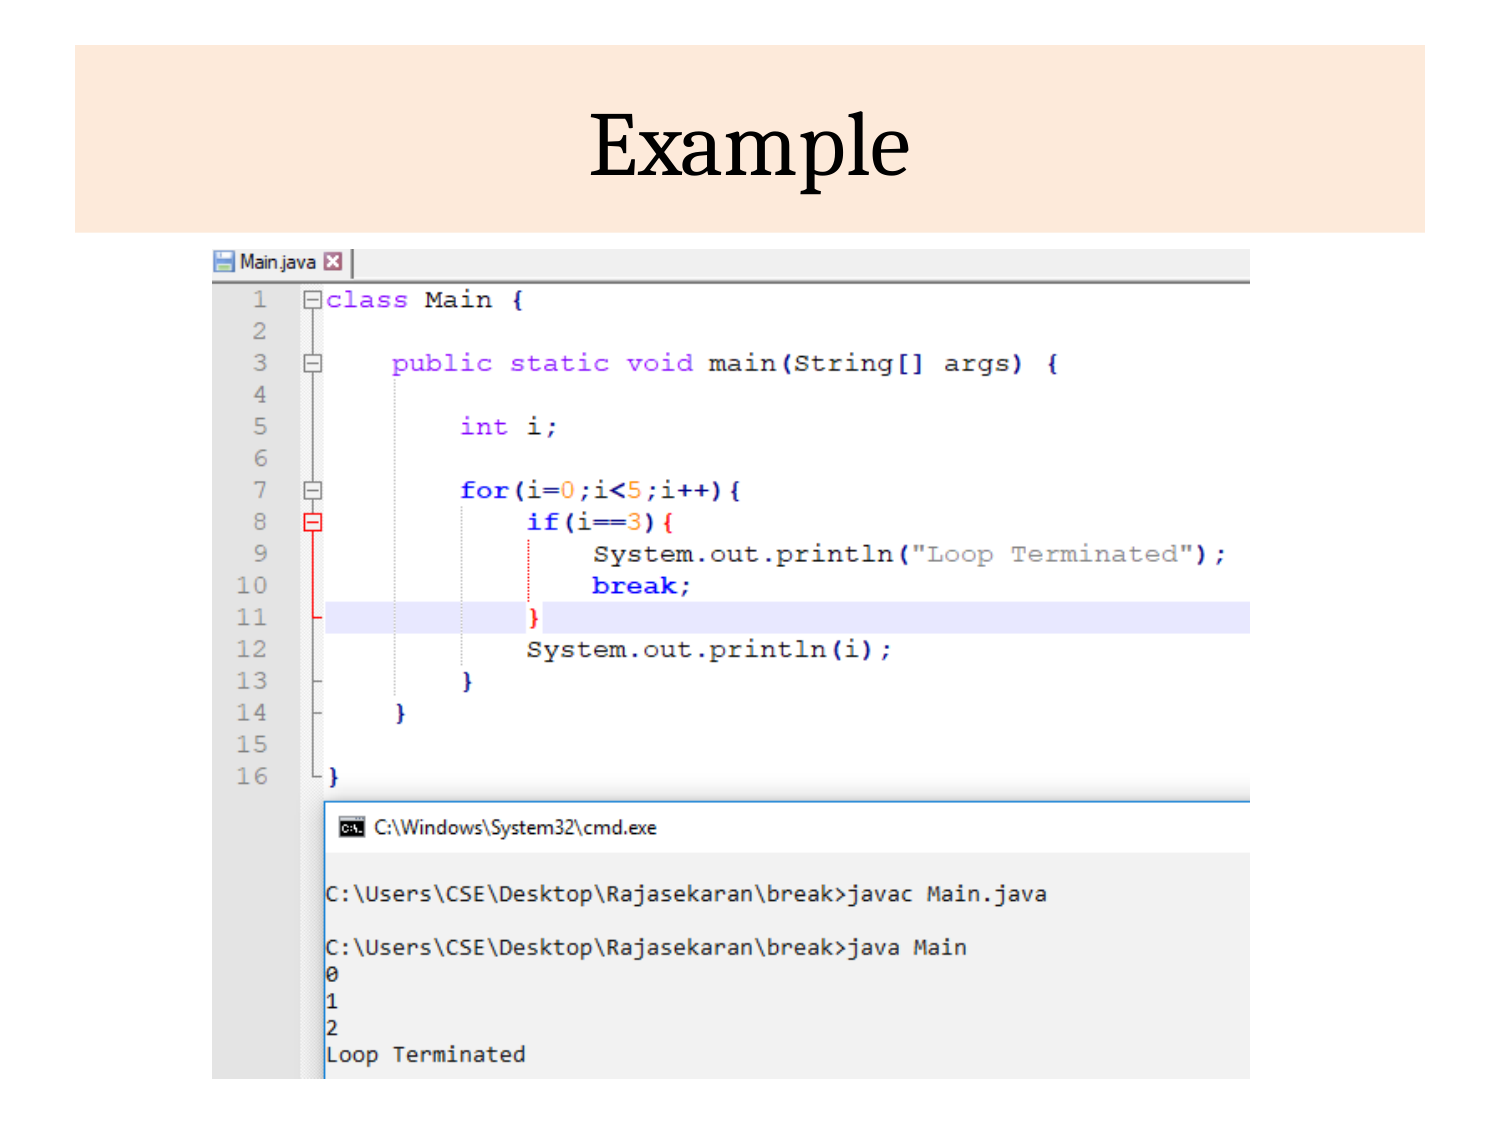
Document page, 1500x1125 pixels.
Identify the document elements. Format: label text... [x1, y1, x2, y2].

picture [212, 249, 1251, 1079]
title Example [75, 45, 1425, 233]
